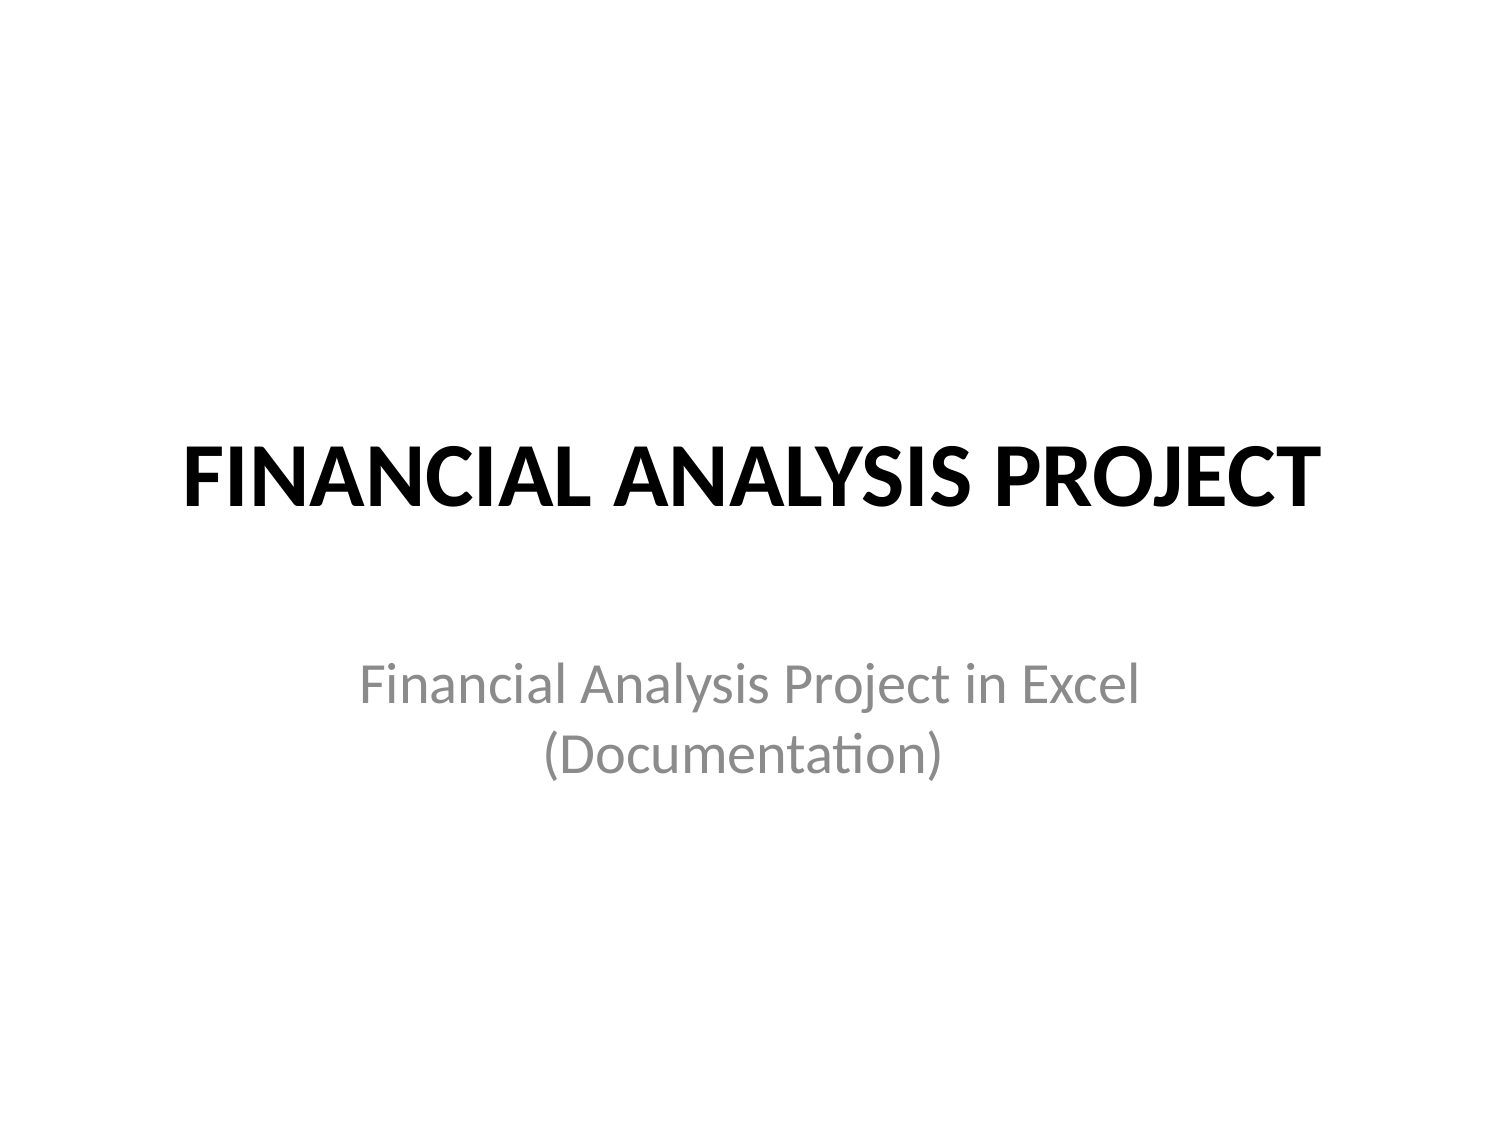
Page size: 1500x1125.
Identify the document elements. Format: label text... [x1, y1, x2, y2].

title FINANCIAL ANALYSIS PROJECT [112, 349, 1388, 591]
subtitle Financial Analysis Project in Excel (Documentation) [225, 637, 1275, 925]
